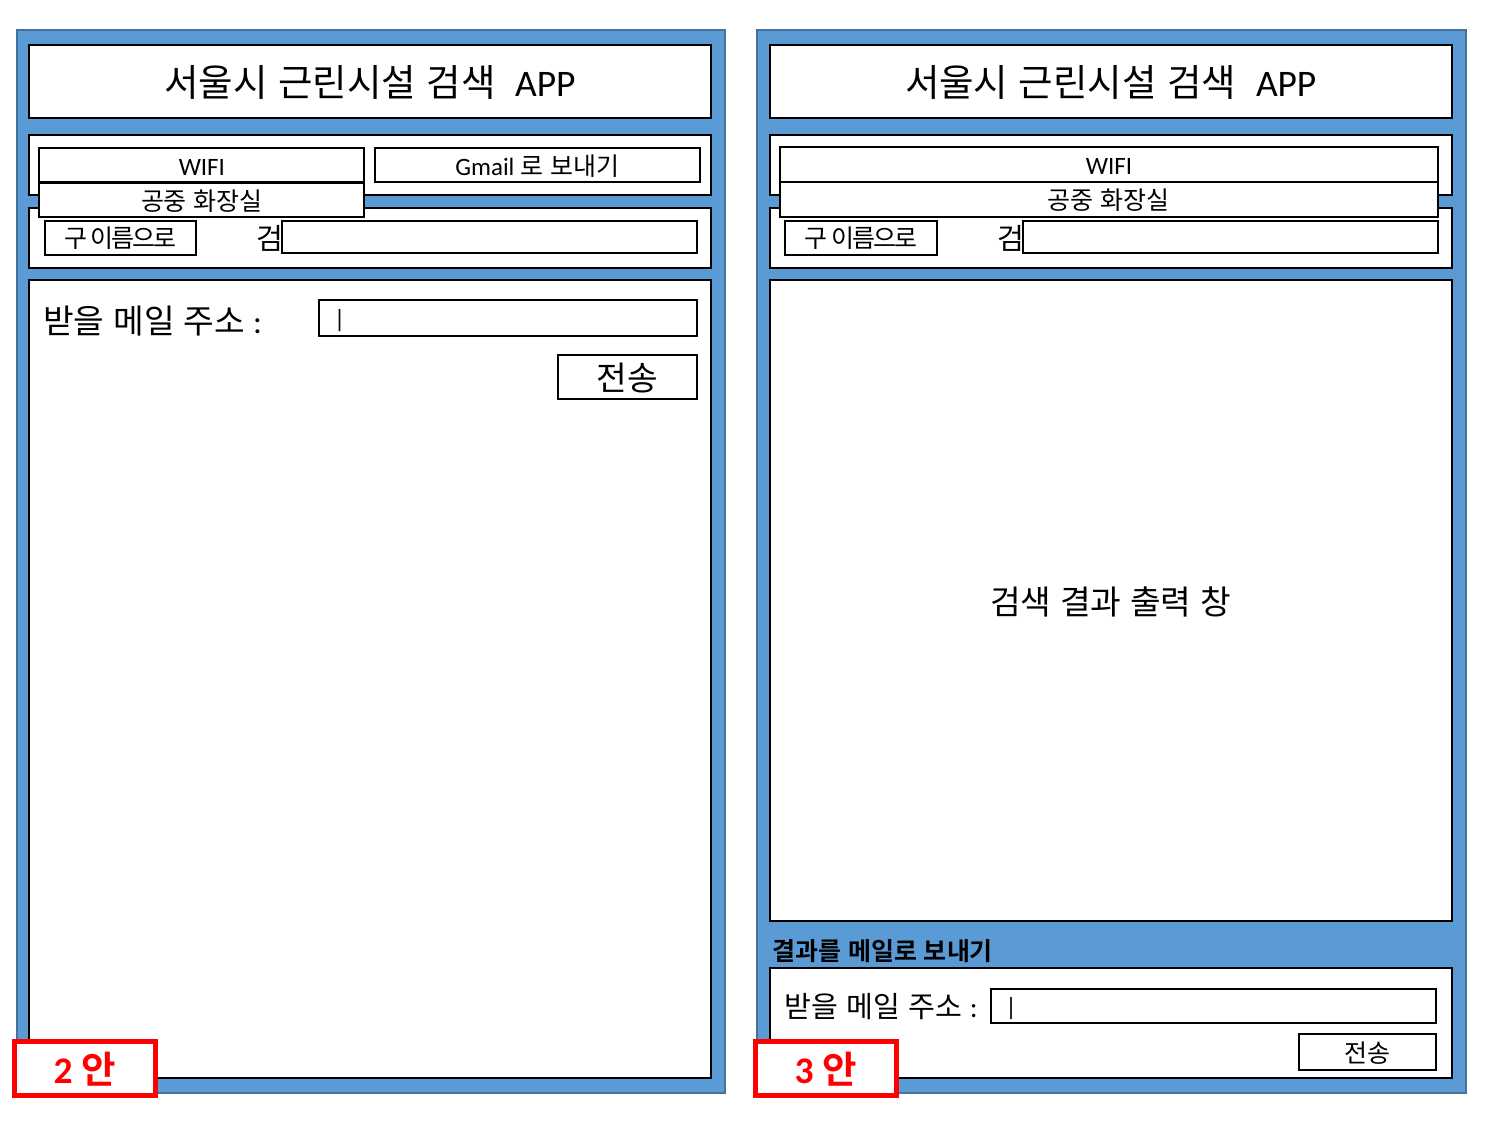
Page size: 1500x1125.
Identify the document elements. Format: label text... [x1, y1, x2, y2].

text_box [281, 220, 698, 254]
text_box WIFI [779, 146, 1439, 181]
text_box [769, 134, 1453, 196]
text_box WIFI [38, 147, 365, 182]
text_box 서울시 근린시설 검색 APP [769, 44, 1453, 119]
text_box 2안 [13, 1040, 157, 1097]
text_box 공중 화장실 [38, 182, 365, 218]
text_box 구 이름으로 [44, 220, 197, 256]
text_box 3안 [754, 1040, 897, 1097]
text_box [1022, 220, 1439, 254]
text_box 검색: [28, 207, 712, 269]
text_box 받을 메일 주소: [769, 967, 1453, 1079]
text_box | [990, 988, 1437, 1024]
text_box [756, 29, 1467, 1094]
text_box 받을 메일 주소: [28, 279, 712, 1079]
text_box | [318, 299, 698, 337]
text_box 서울시 근린시설 검색 APP [28, 44, 712, 119]
text_box 전송 [1298, 1033, 1437, 1071]
text_box 전송 [557, 354, 698, 400]
text_box 검색 결과 출력 창 [769, 279, 1453, 922]
text_box [16, 29, 726, 1094]
text_box 검색: [769, 207, 1453, 269]
text_box Gmail로 보내기 [374, 147, 701, 183]
text_box 구 이름으로 [784, 220, 938, 256]
text_box 공중 화장실 [779, 181, 1439, 218]
text_box 결과를 메일로 보내기 [757, 928, 1161, 973]
text_box [28, 134, 712, 196]
